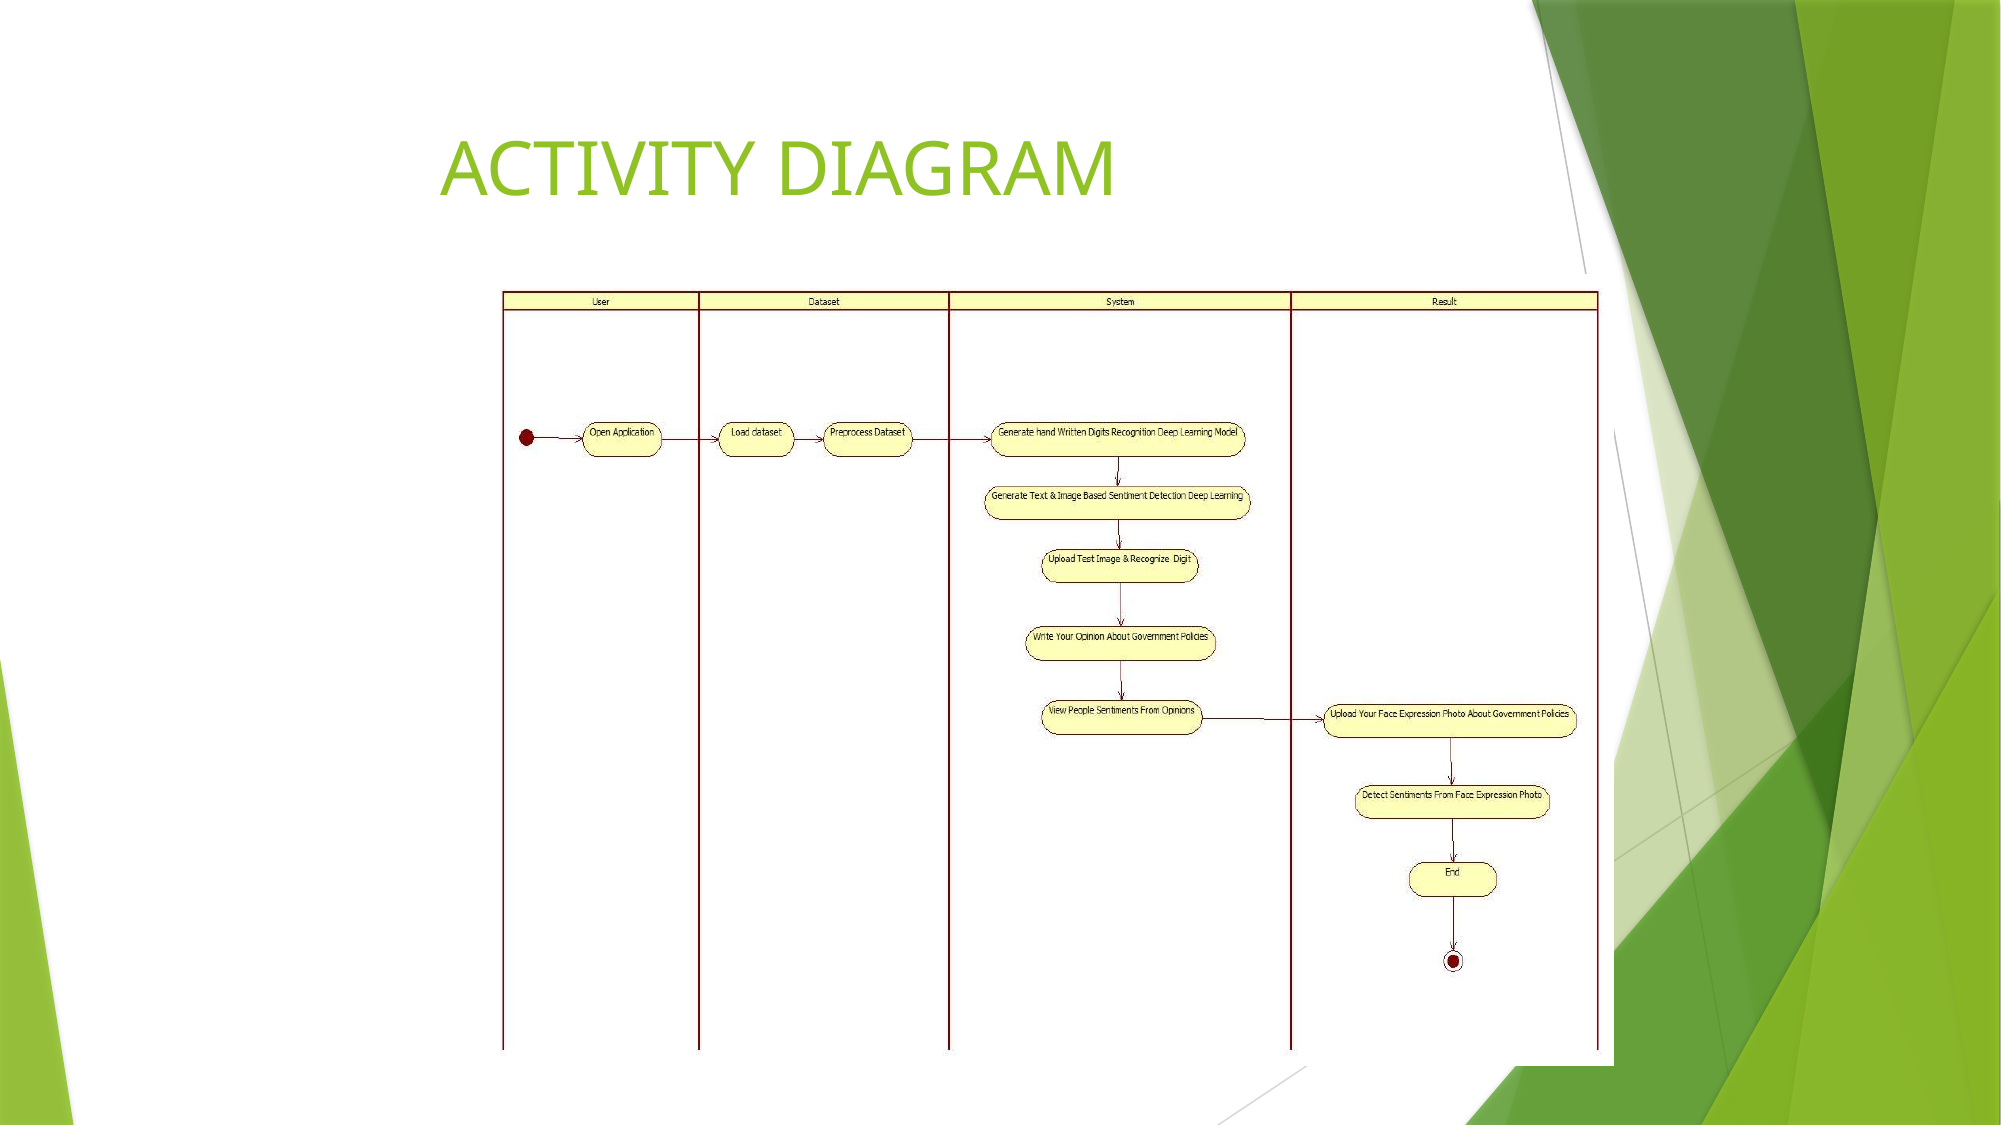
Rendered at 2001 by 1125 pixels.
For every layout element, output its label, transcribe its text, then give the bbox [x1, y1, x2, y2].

title ACTIVITY DIAGRAM [425, 112, 2000, 357]
picture [486, 274, 1614, 1067]
